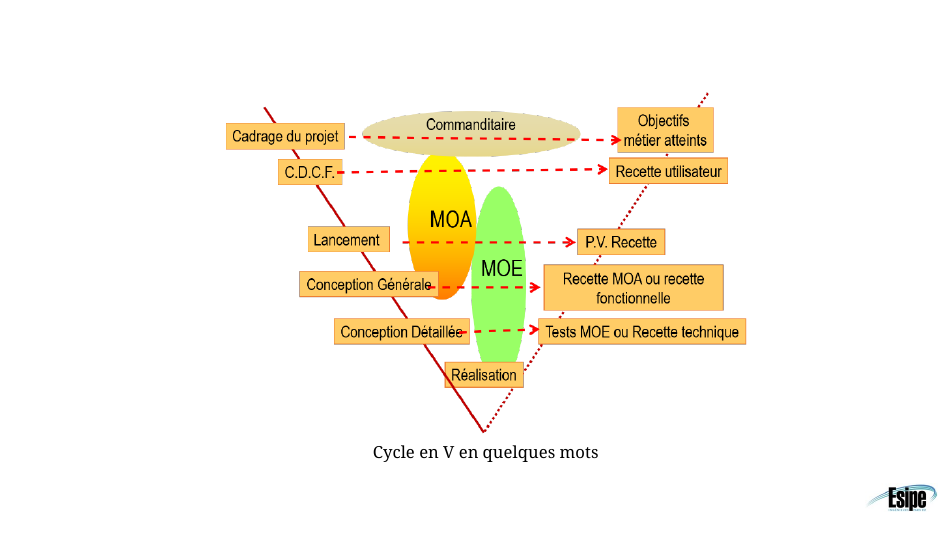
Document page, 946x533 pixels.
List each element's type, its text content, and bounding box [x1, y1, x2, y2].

picture [865, 483, 938, 512]
title Cycle en V en quelques mots [372, 449, 691, 462]
picture [147, 92, 829, 440]
